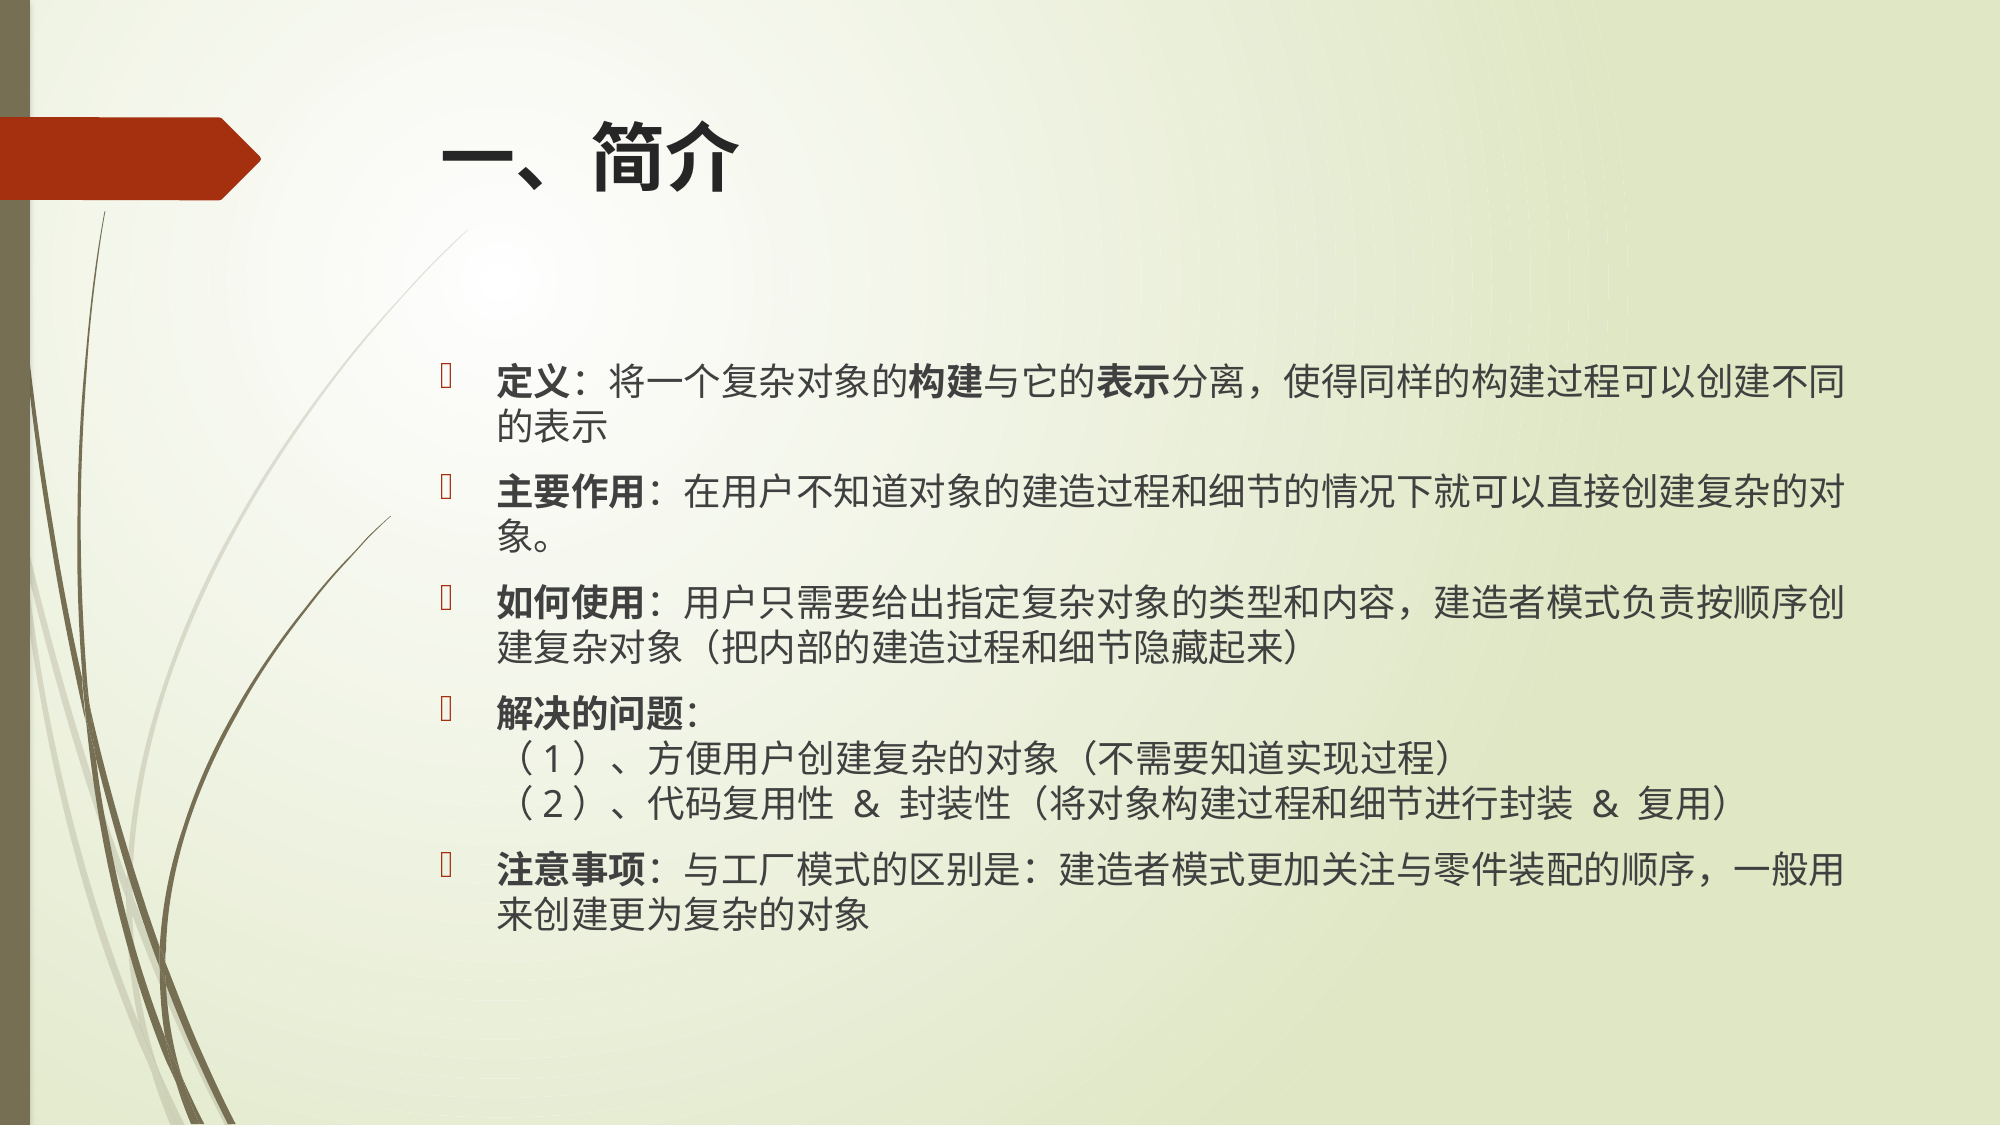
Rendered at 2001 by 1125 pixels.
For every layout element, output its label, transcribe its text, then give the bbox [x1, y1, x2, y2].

title 一、简介 [425, 102, 1888, 313]
list 定义：将一个复杂对象的构建与它的表示分离，使得同样的构建过程可以创建不同的表示 主要作用：在用户不知道对象的建造过程和细节的情况下就可以直接创建复杂的对象。 如何使用：用户只需要给出指定复杂对象的类型和内容，建造者模式负责按顺序创建复杂对象（把内部的建造过程和细节隐藏起来） 解决的问题： （1）、方便用户创建复杂的对象（不需要知道实现过程） （2）、代码复用性 & 封装性（将对象构建过程和细节进行封装 & 复用） 注意事项：与工厂模式的区别是：建造者模式更加关注与零件装配的顺序，一般用来创建更为复杂的对象 [424, 350, 1888, 970]
